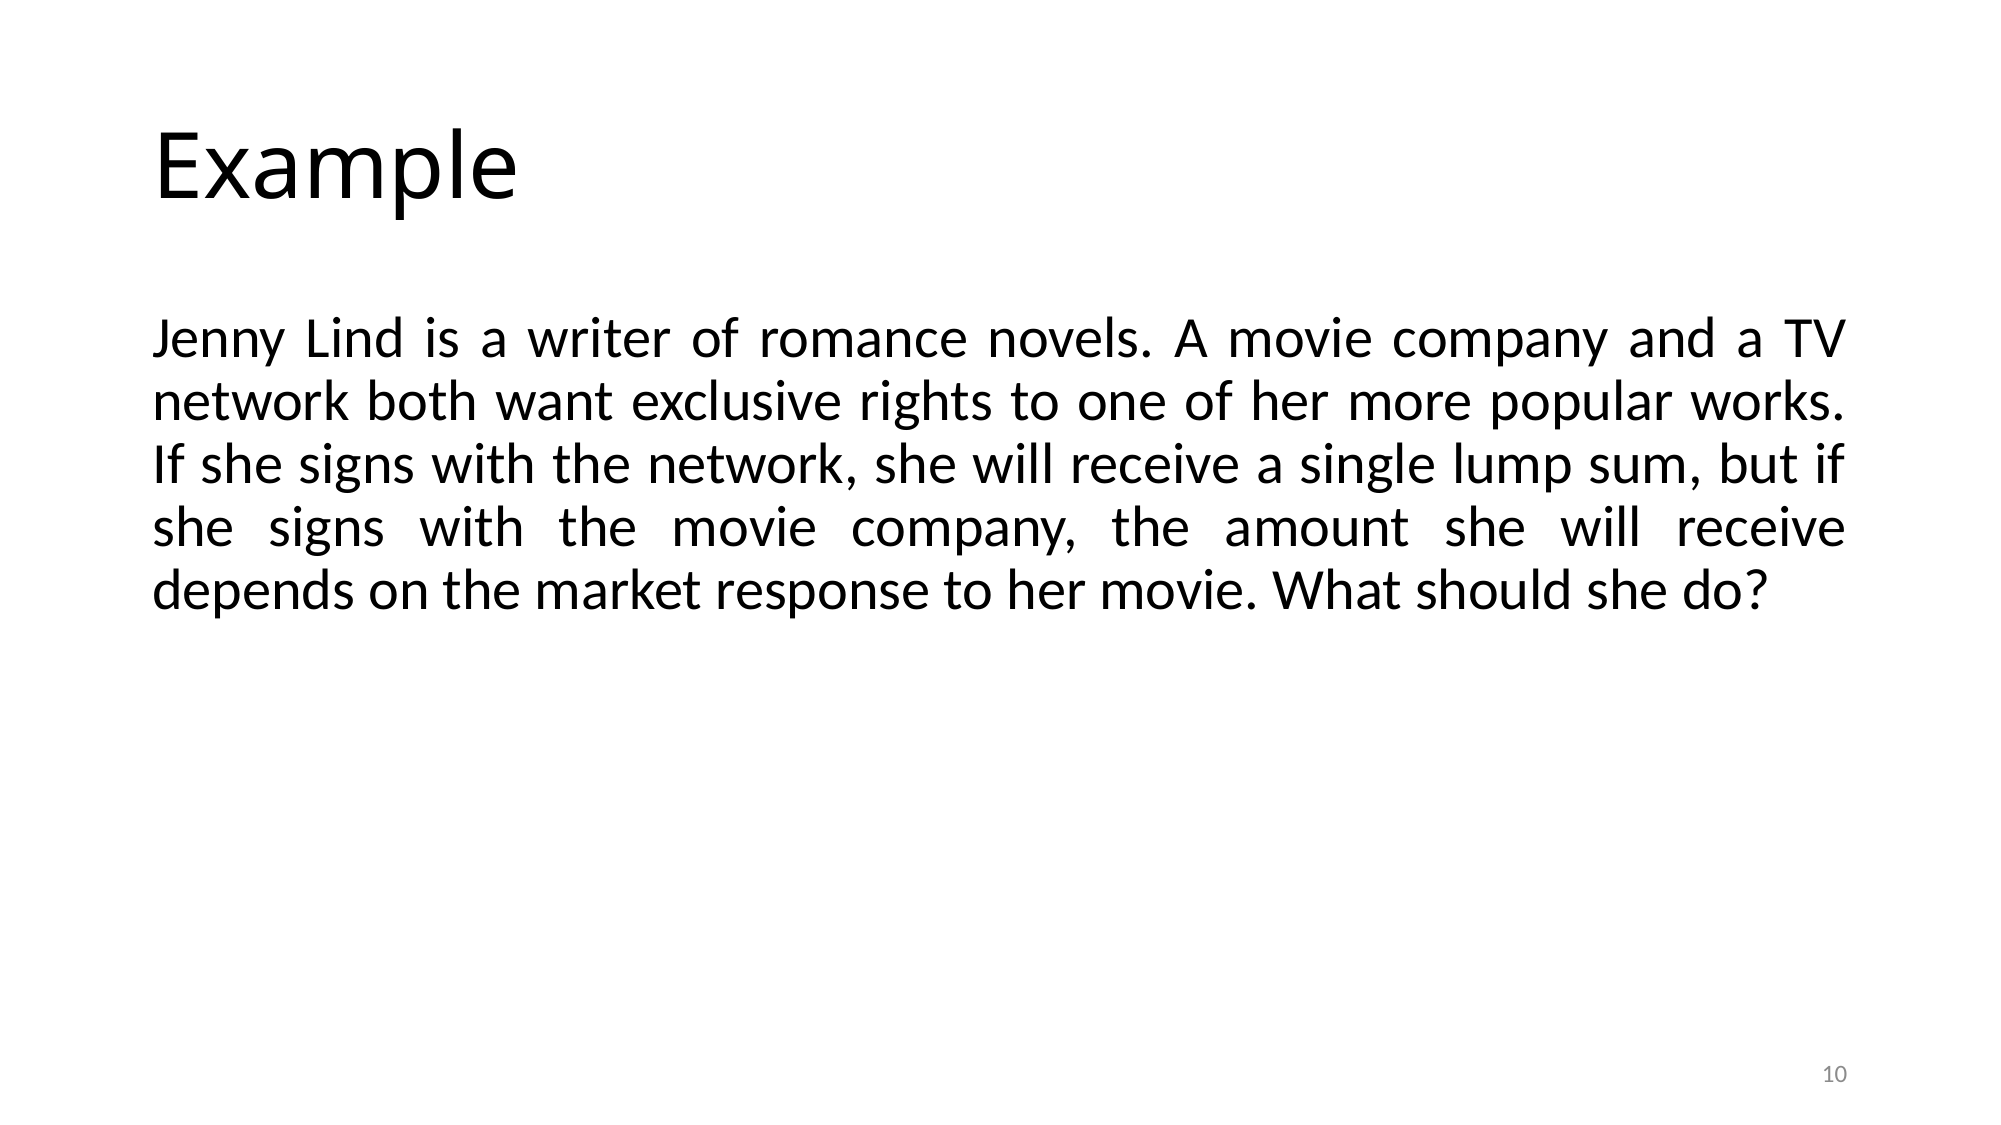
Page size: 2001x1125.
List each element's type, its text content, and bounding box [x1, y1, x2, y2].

slide_number 10 [1412, 1042, 1863, 1103]
title Example [137, 59, 1863, 278]
list Jenny Lind is a writer of romance novels. A movie company and a TV network both want exclusive rights to one of her more popular works. If she signs with the network, she will receive a single lump sum, but if she signs with the movie company, the amount she will receive depends on the market response to her movie. What should she do? [137, 299, 1863, 1014]
